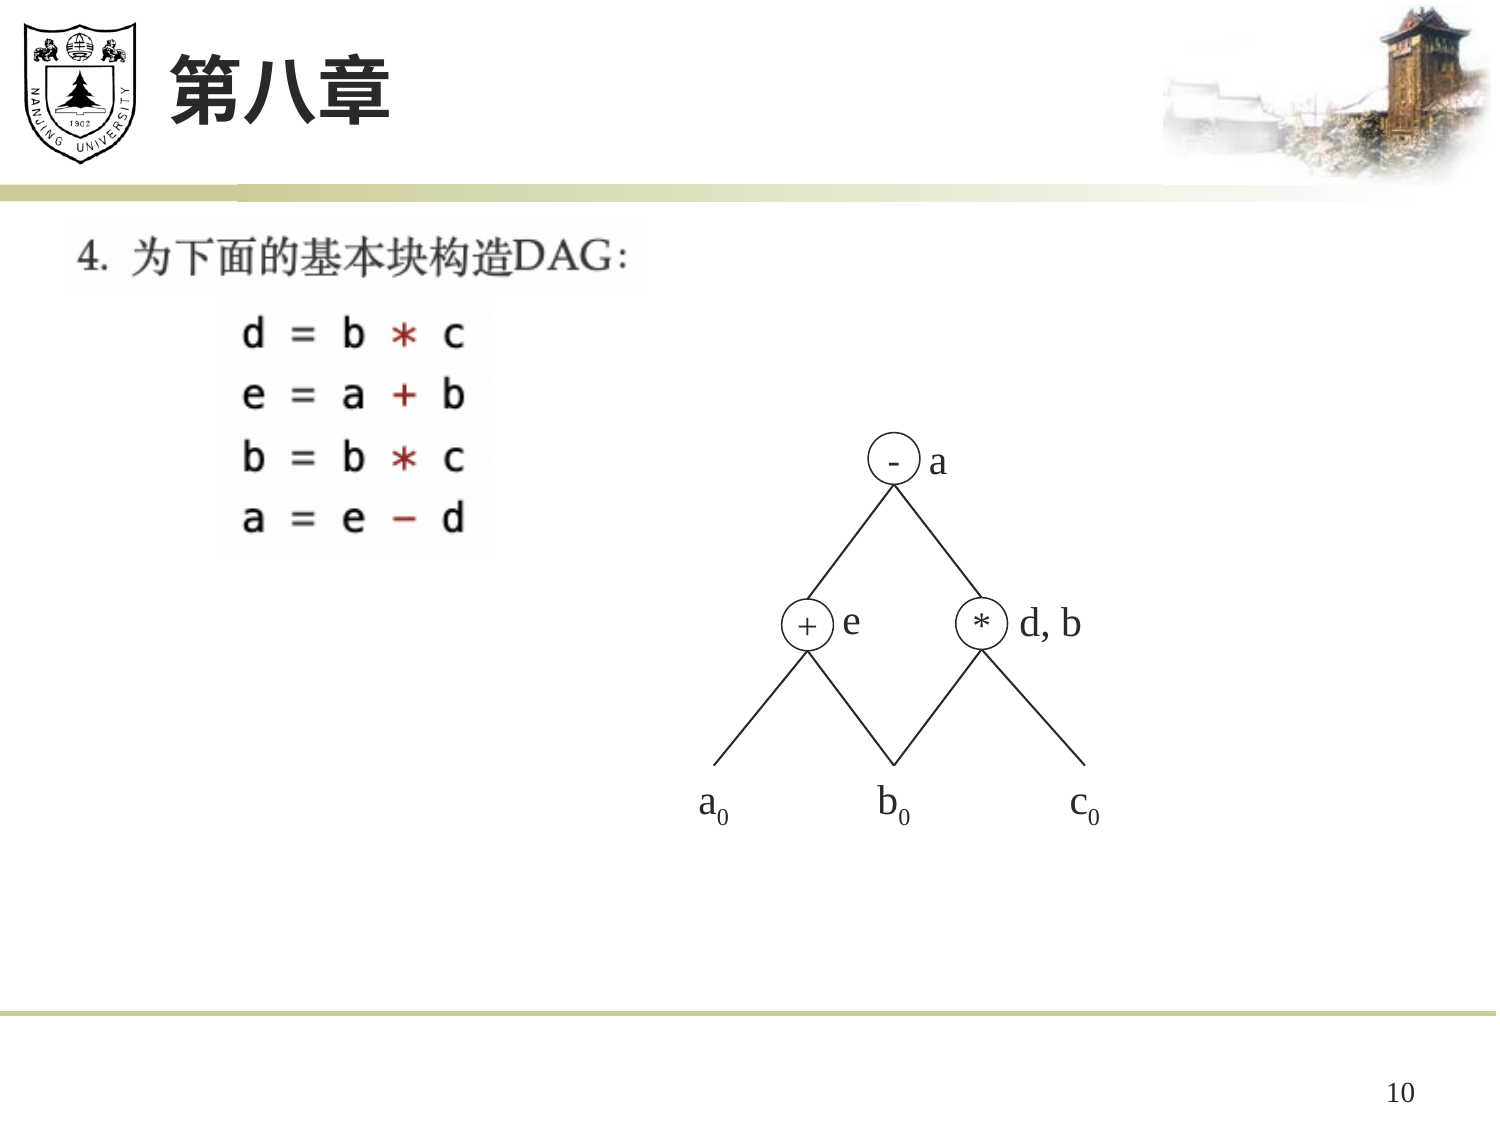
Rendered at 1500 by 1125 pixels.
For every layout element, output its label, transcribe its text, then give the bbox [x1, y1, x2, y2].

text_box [807, 484, 891, 600]
picture [17, 18, 143, 168]
picture [0, 1011, 1496, 1016]
text_box * [955, 597, 1004, 647]
text_box a0 [683, 765, 745, 838]
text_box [807, 650, 895, 766]
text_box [713, 650, 806, 766]
title 第八章 [152, 35, 1254, 141]
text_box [981, 649, 1086, 766]
picture [64, 223, 647, 295]
picture [219, 299, 492, 560]
text_box e [827, 608, 876, 649]
text_box d, b [1004, 587, 1098, 652]
text_box - [868, 432, 914, 482]
text_box b0 [862, 774, 926, 838]
text_box + [781, 599, 827, 649]
picture [1163, 4, 1491, 185]
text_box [893, 483, 982, 598]
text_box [893, 649, 979, 766]
text_box a [914, 425, 963, 482]
text_box c0 [1054, 765, 1116, 838]
